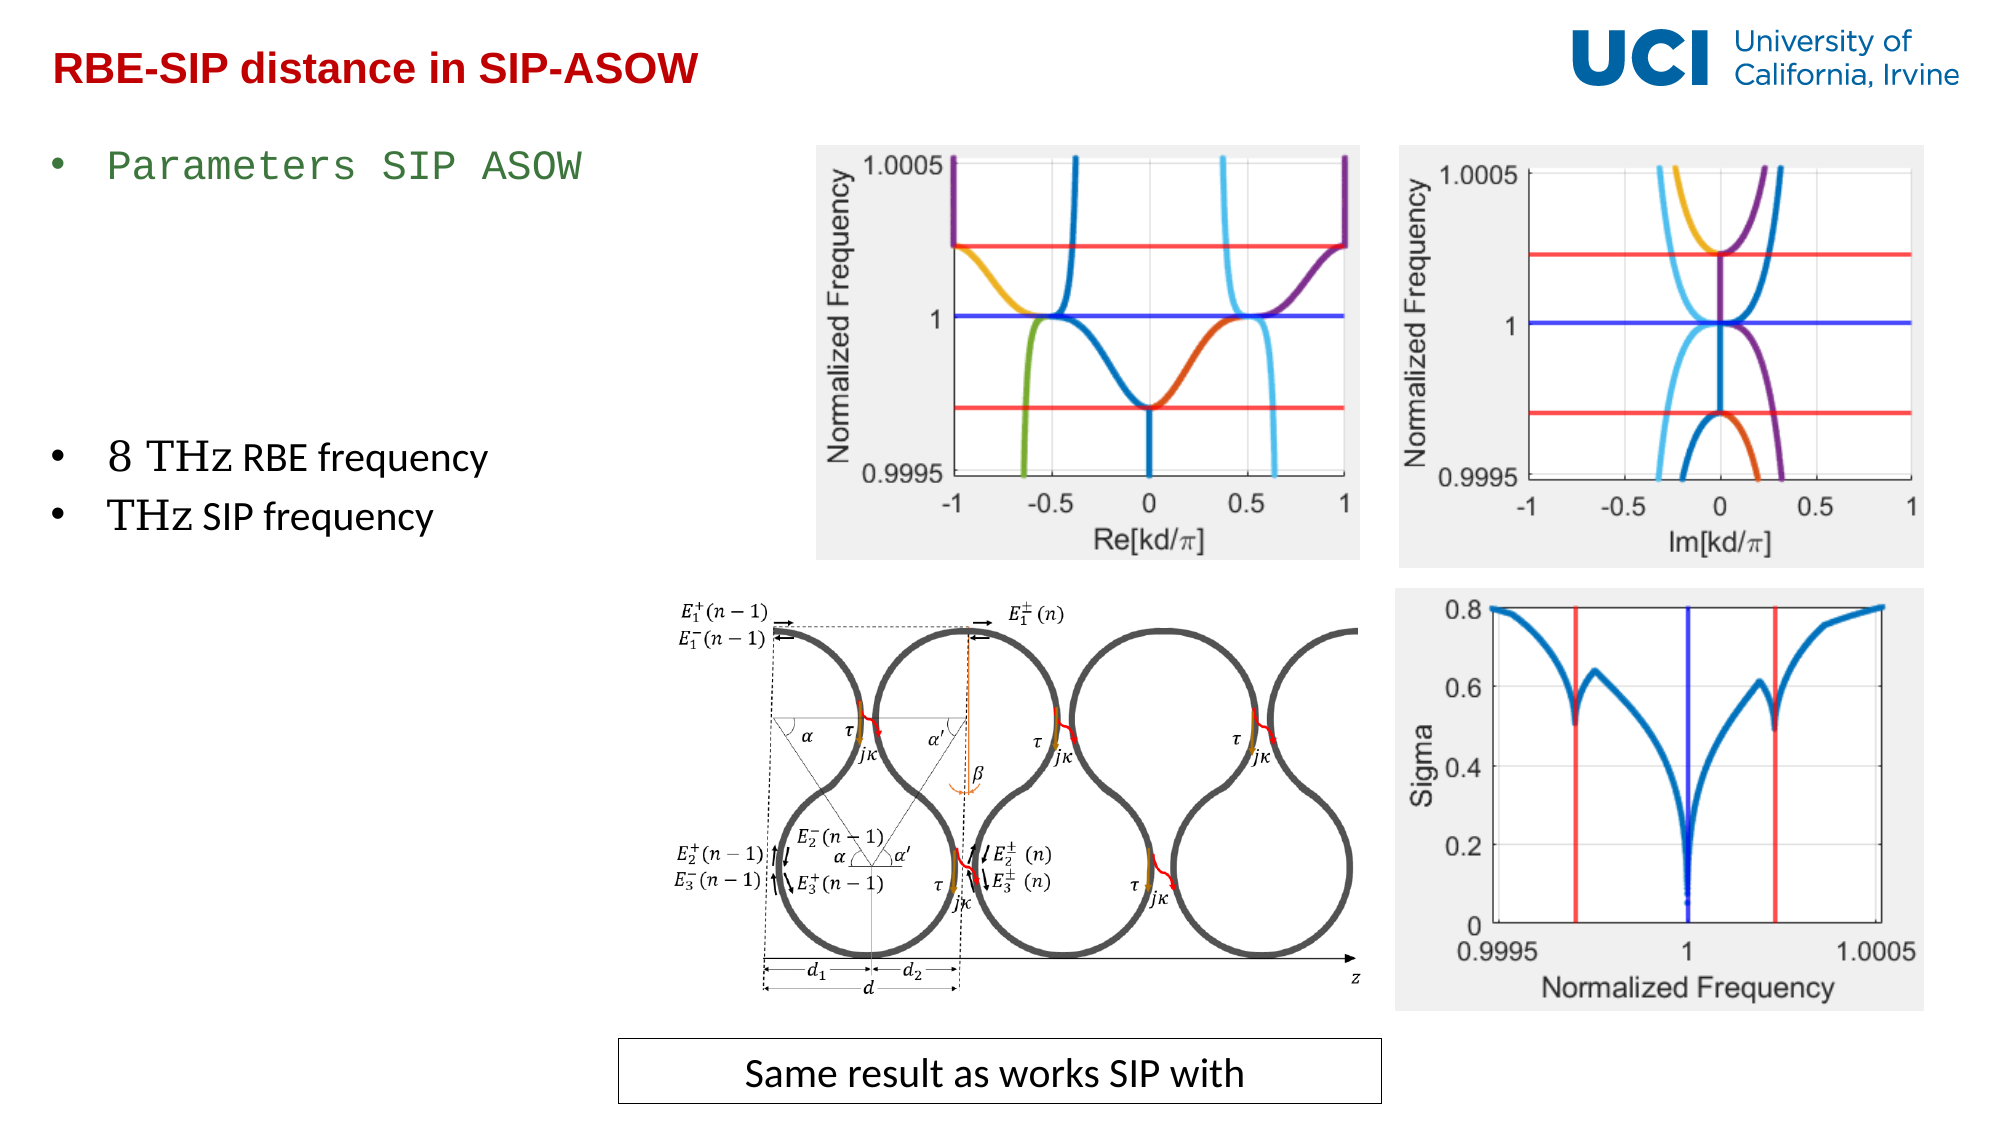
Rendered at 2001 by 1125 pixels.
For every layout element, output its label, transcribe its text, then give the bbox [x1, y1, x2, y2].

picture [668, 597, 1372, 998]
title RBE-SIP distance in SIP-ASOW [37, 32, 1400, 100]
picture [815, 145, 1360, 561]
picture [1394, 587, 1924, 1011]
picture [1572, 29, 1959, 88]
picture [1399, 145, 1924, 569]
